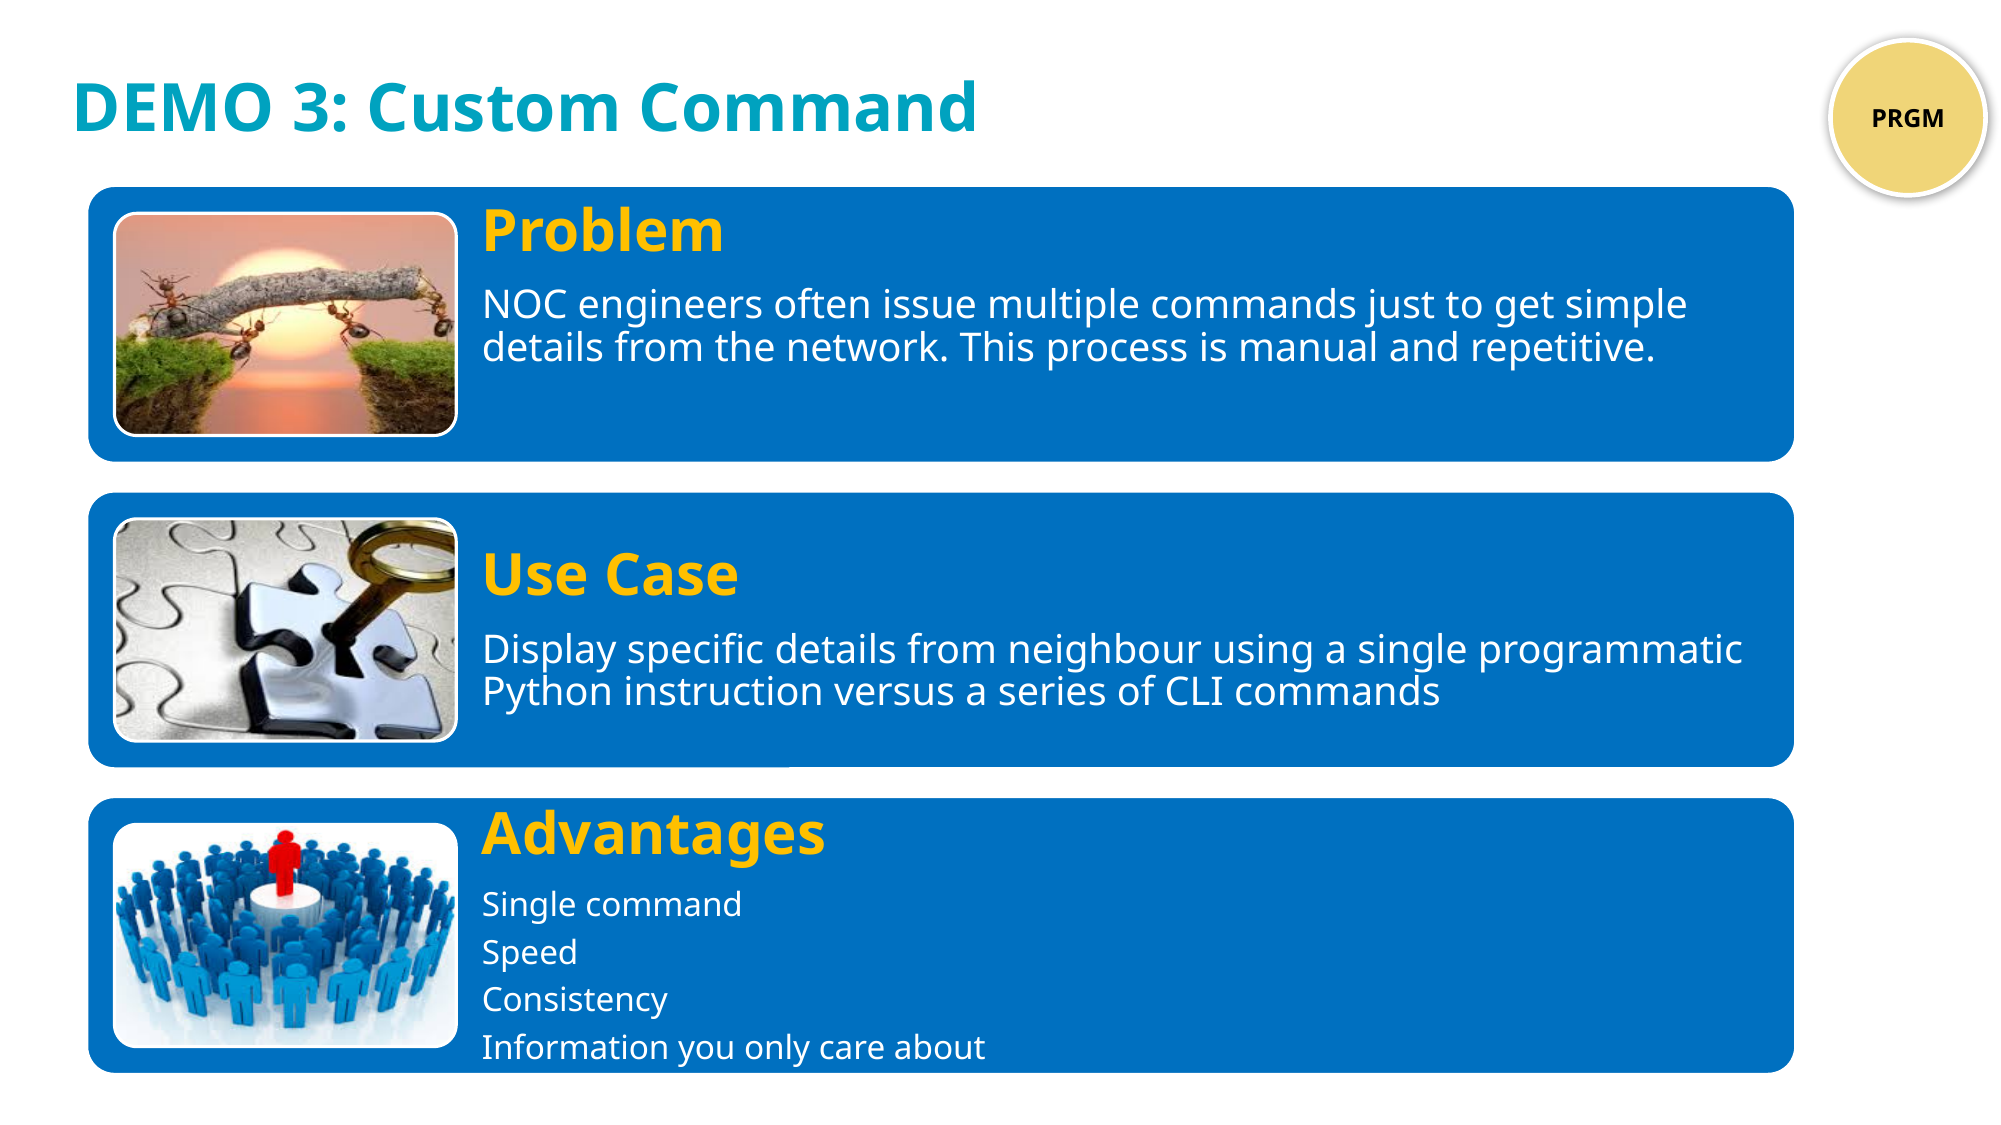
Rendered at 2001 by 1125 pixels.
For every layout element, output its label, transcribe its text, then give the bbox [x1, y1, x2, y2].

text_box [86, 184, 1797, 1075]
text_box PRGM [1828, 38, 1988, 197]
title DEMO 3: Custom Command [56, 66, 1951, 226]
